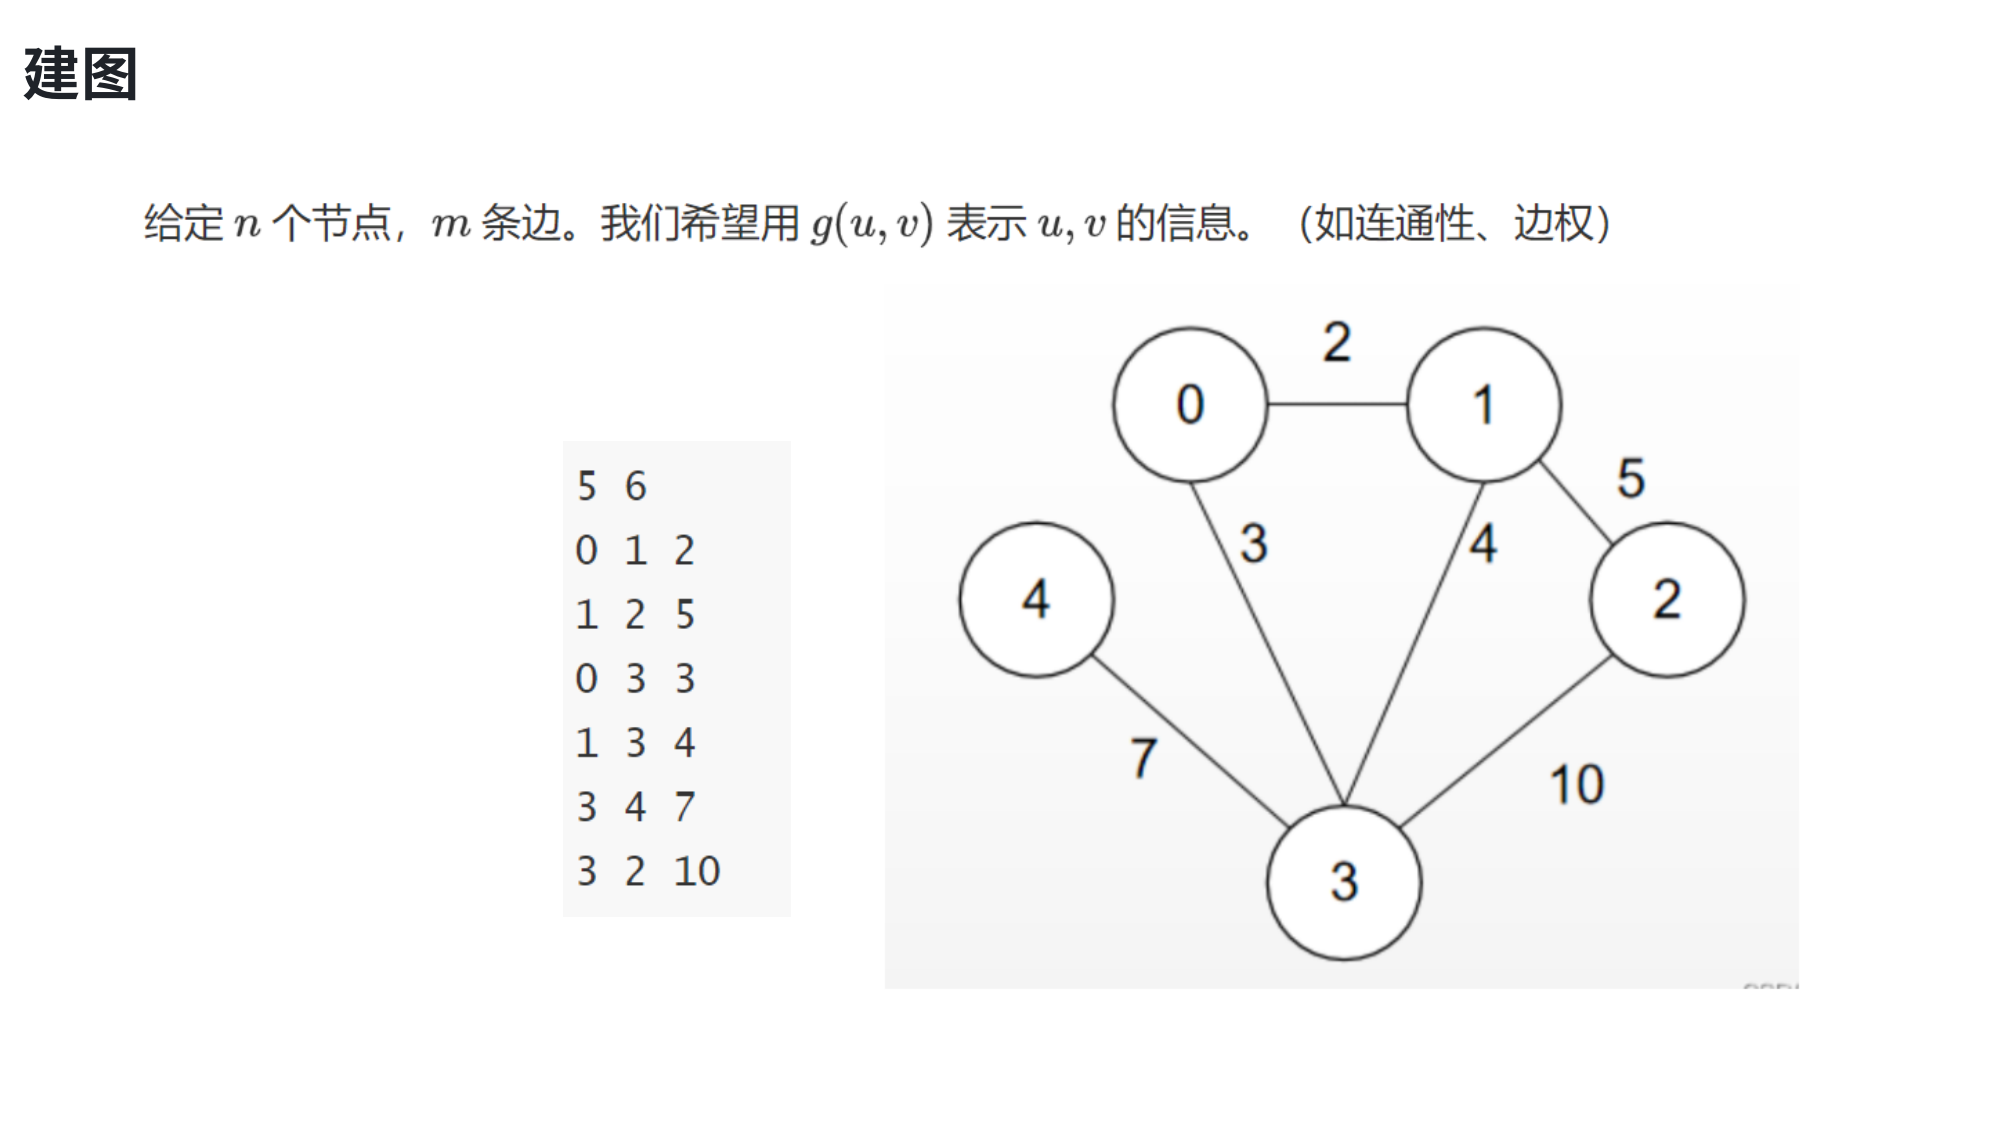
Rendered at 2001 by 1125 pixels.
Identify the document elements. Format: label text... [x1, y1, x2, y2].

text_box 建图 [22, 0, 2000, 127]
picture [122, 184, 1878, 1014]
